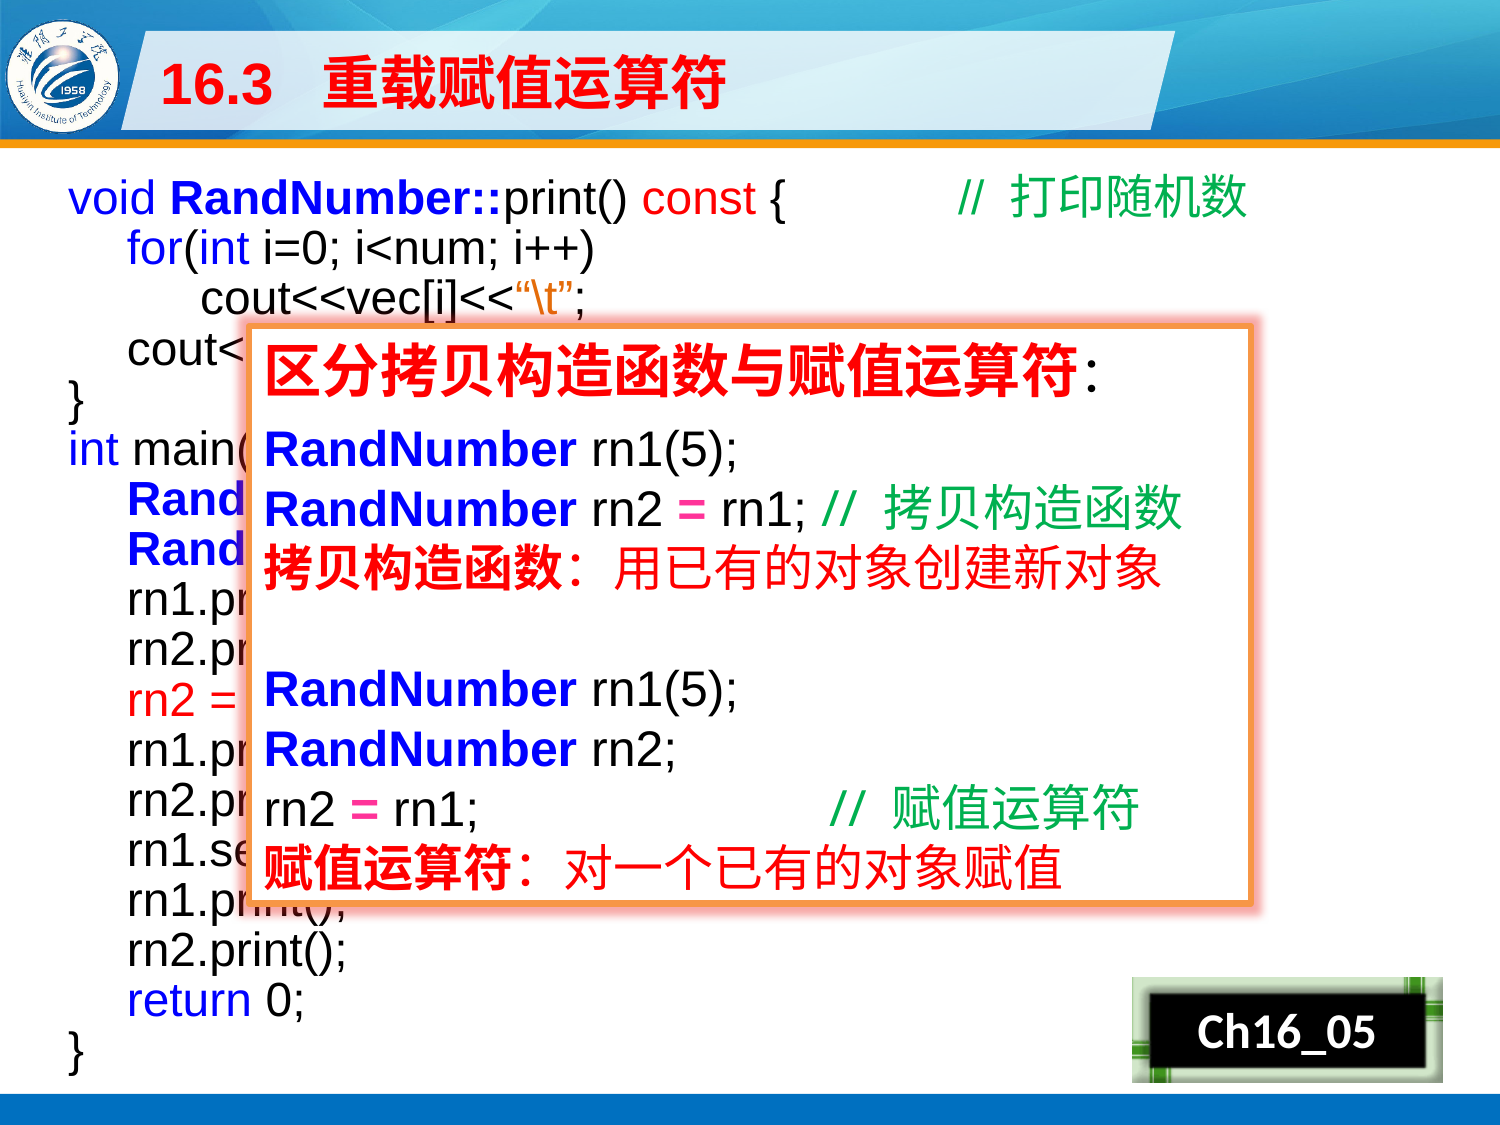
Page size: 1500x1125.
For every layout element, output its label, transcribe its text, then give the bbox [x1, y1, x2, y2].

text_box 区分拷贝构造函数与赋值运算符： RandNumber rn1(5); RandNumber rn2 = rn1; // 拷贝构造函数 拷贝构造函数：用已有的对象创建新对象 RandNumber rn1(5); RandNumber rn2; rn2 = rn1; // 赋值运算符 赋值运算符：对一个已有的对象赋值 [247, 324, 1253, 906]
title 16.3 重载赋值运算符 [145, 39, 1176, 123]
picture [0, 0, 1500, 139]
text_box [1131, 977, 1443, 1083]
list void RandNumber::print() const { // 打印随机数 for(int i=0; i<num; i++) cout<<vec[i]<<“\t”; cout<<endl; } int main(){ RandNumber rn1(5); RandNumber rn2; // 利用默认参数构造对象 rn1.print(); rn2.print(); rn2 = rn1; // 使用重载赋值运算符 rn1.print(); rn2.print(); rn1.set(2, 100); // 设置rn1的随机数的值 rn1.print(); rn2.print(); return 0; } [53, 170, 1447, 1118]
